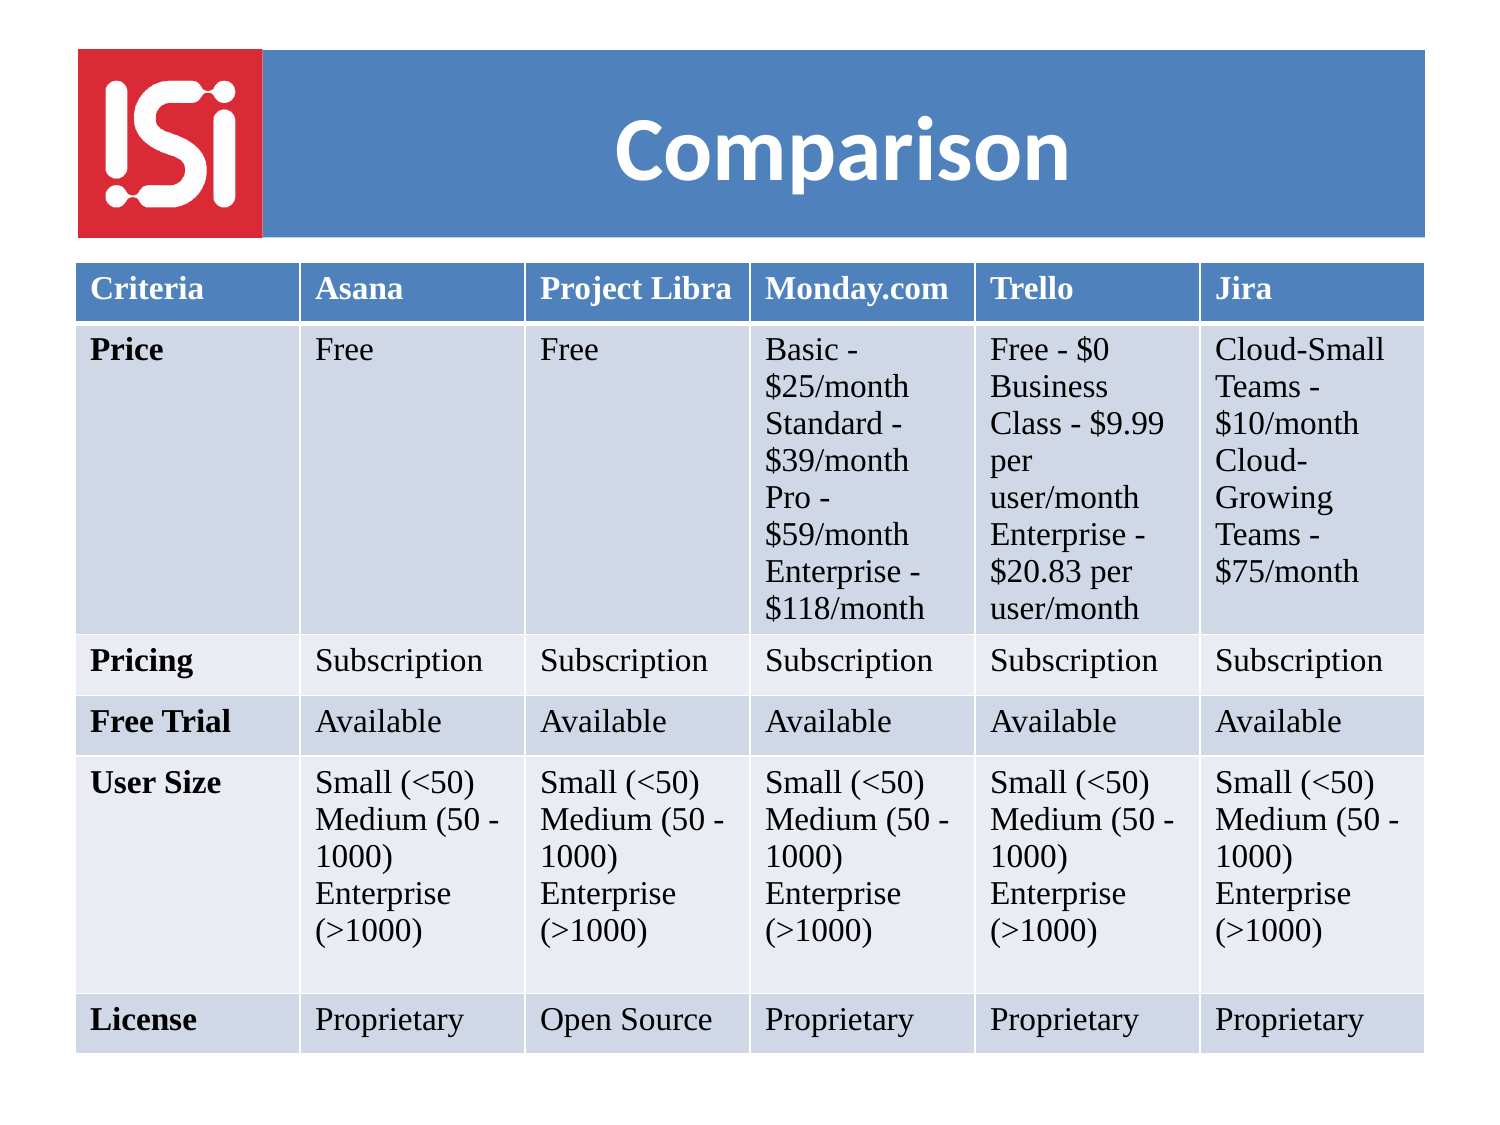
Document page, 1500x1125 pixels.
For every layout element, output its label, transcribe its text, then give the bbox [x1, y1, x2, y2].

table_cell Subscription [301, 635, 524, 695]
table_cell Basic - $25/month Standard -$39/month Pro - $59/month Enterprise -$118/month [751, 326, 974, 634]
table_cell Subscription [1201, 635, 1424, 695]
table_cell Price [76, 326, 299, 634]
table_cell Small (<50) Medium (50 -1000) Enterprise (>1000) [751, 757, 974, 993]
table_cell Free - $0 Business Class - $9.99 per user/month Enterprise - $20.83 per user/month [976, 326, 1199, 634]
table_header Monday.com [751, 263, 974, 321]
table_cell Small (<50) Medium (50 -1000) Enterprise (>1000) [976, 757, 1199, 993]
table_cell Proprietary [976, 994, 1199, 1053]
picture [77, 49, 263, 238]
table_cell Subscription [526, 635, 749, 695]
table_cell Cloud-Small Teams - $10/month Cloud-Growing Teams - $75/month [1201, 326, 1424, 634]
table_cell Available [526, 696, 749, 755]
table_cell Proprietary [751, 994, 974, 1053]
table_cell Open Source [526, 994, 749, 1053]
table_cell Small (<50) Medium (50 -1000) Enterprise (>1000) [526, 757, 749, 993]
table_cell Subscription [751, 635, 974, 695]
table_cell Proprietary [1201, 994, 1424, 1053]
table_cell Small (<50) Medium (50 -1000) Enterprise (>1000) [301, 757, 524, 993]
table_cell Small (<50) Medium (50 -1000) Enterprise (>1000) [1201, 757, 1424, 993]
table_header Project Libra [526, 263, 749, 321]
table_cell Free [301, 326, 524, 634]
table_cell Free Trial [76, 696, 299, 755]
title Comparison [263, 50, 1425, 238]
table_cell Proprietary [301, 994, 524, 1053]
table_cell License [76, 994, 299, 1053]
table_header Jira [1201, 263, 1424, 321]
table_cell Subscription [976, 635, 1199, 695]
table_header Criteria [76, 263, 299, 321]
table_cell Pricing [76, 635, 299, 695]
table_cell Available [976, 696, 1199, 755]
table_cell User Size [76, 757, 299, 993]
table_header Trello [976, 263, 1199, 321]
table_cell Available [301, 696, 524, 755]
table_cell Free [526, 326, 749, 634]
table_cell Available [751, 696, 974, 755]
table_cell Available [1201, 696, 1424, 755]
table_header Asana [301, 263, 524, 321]
